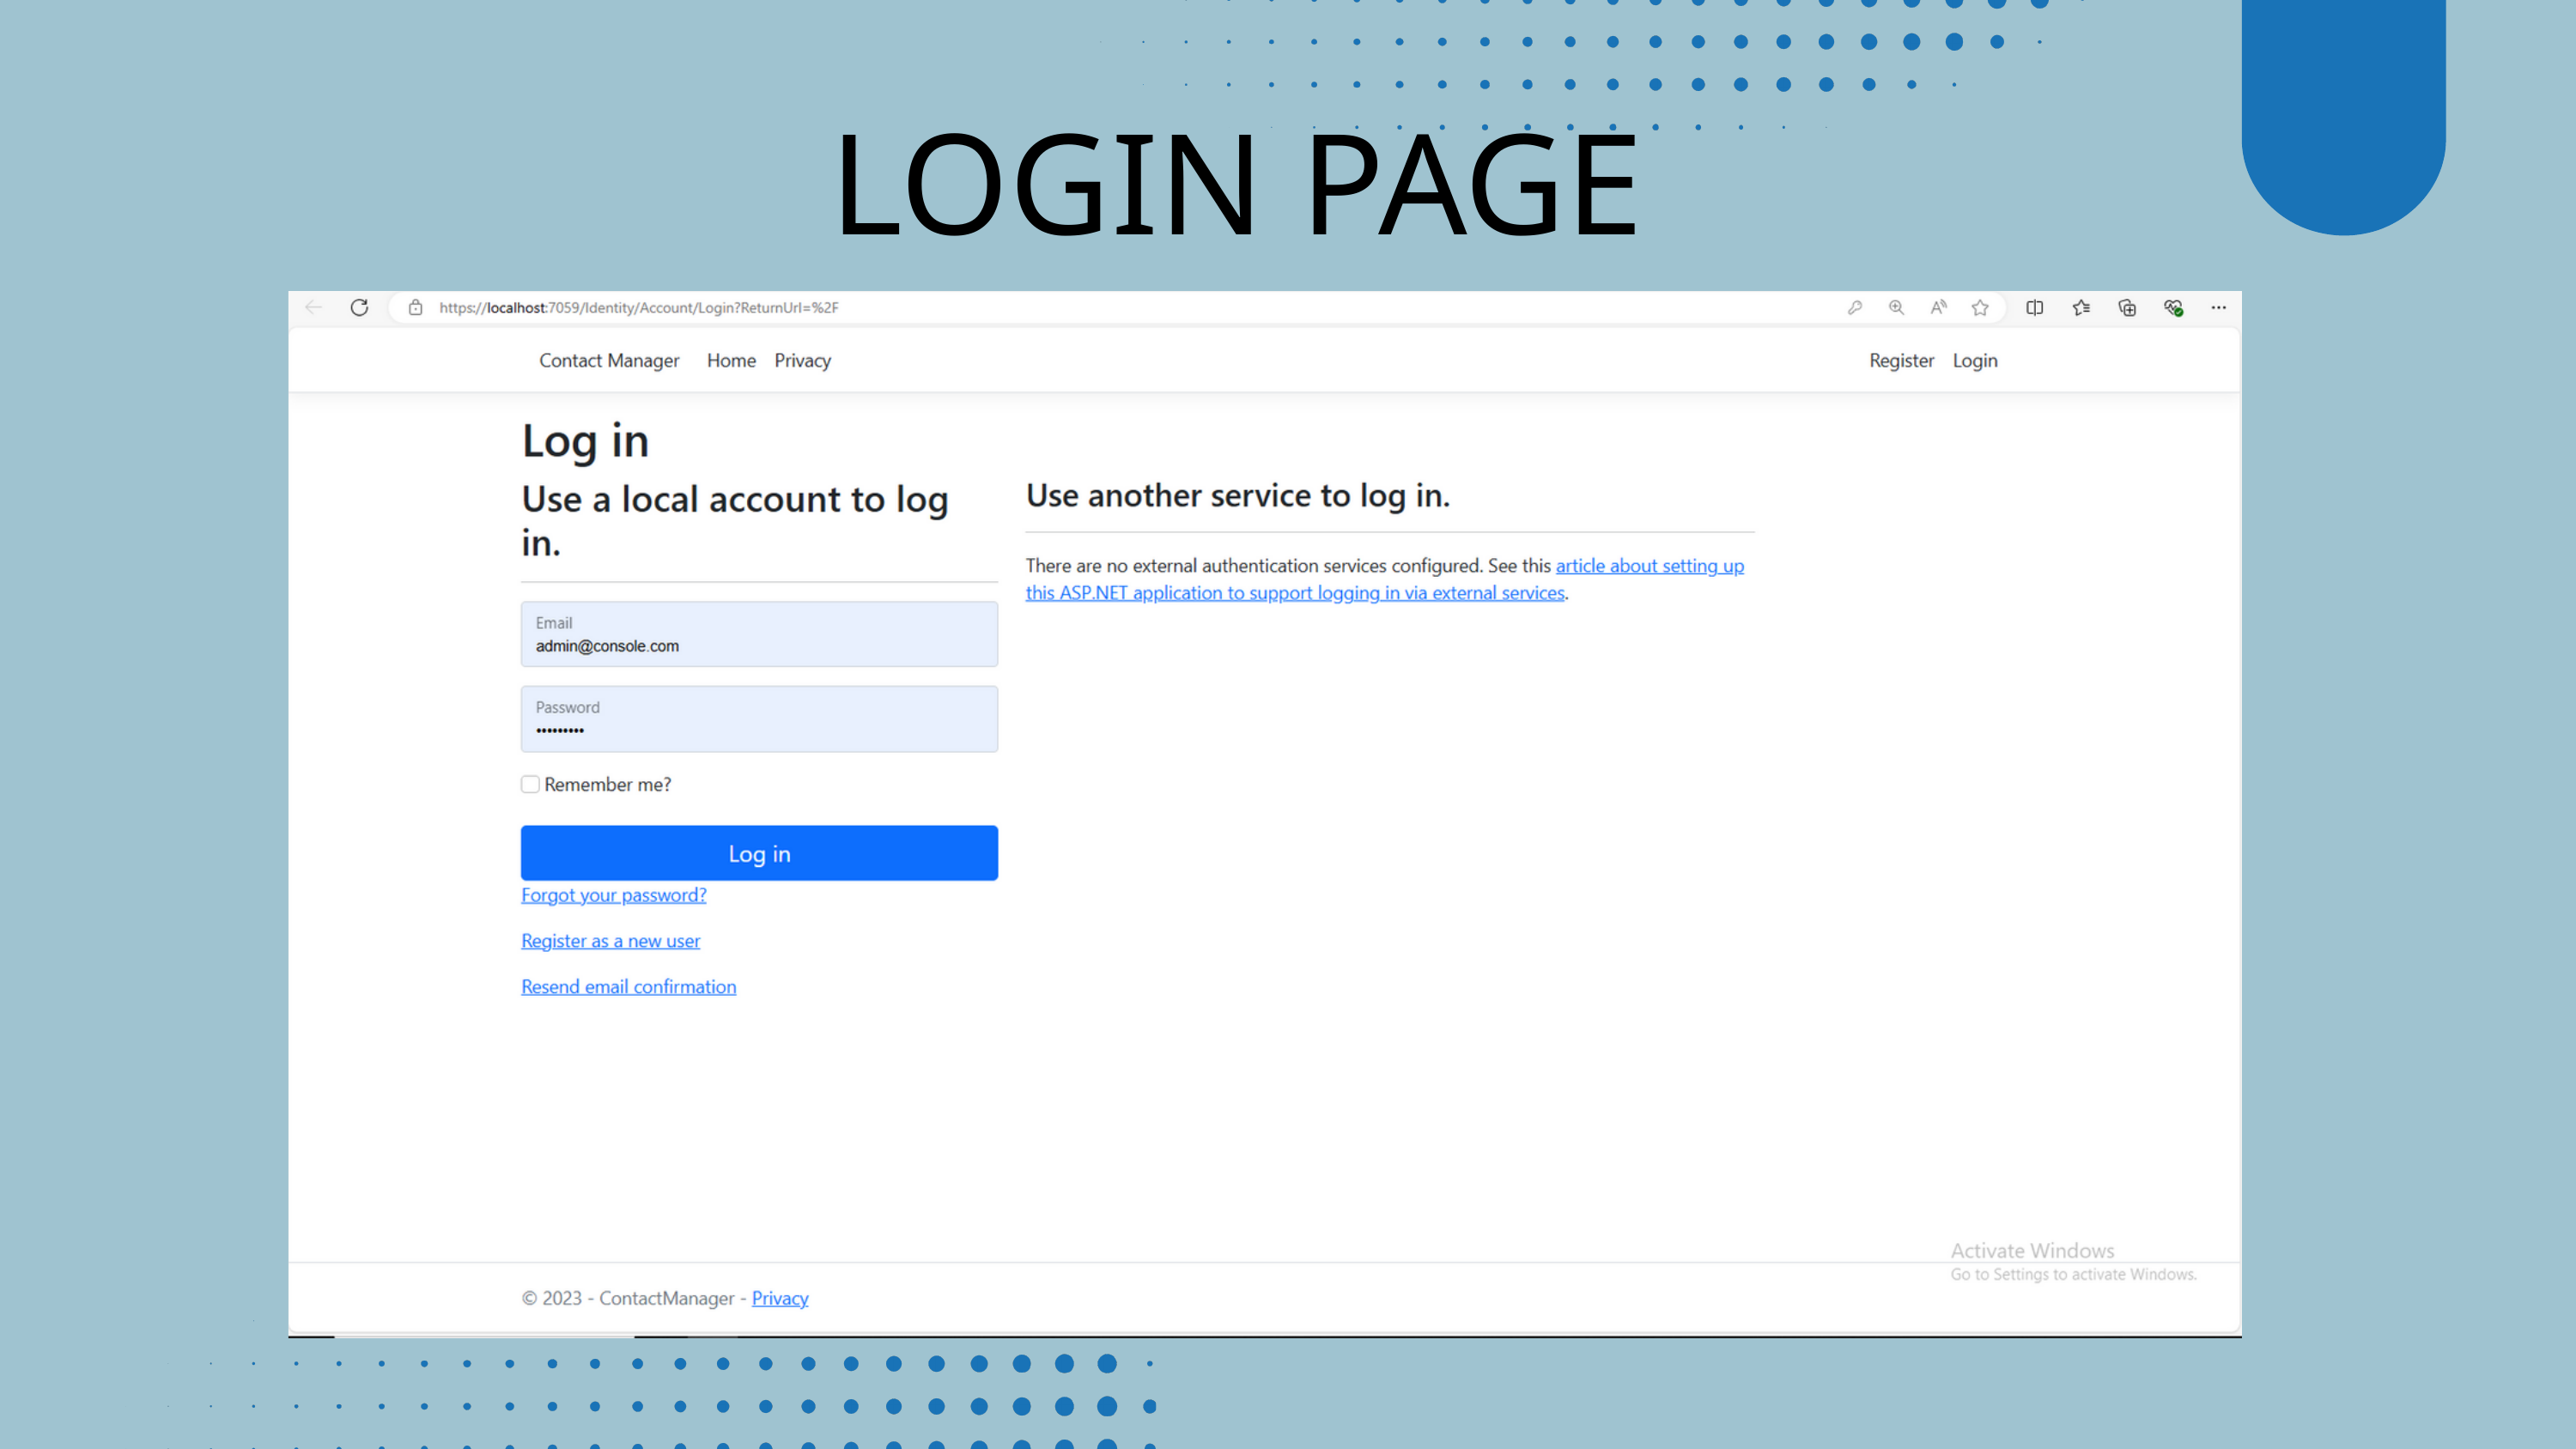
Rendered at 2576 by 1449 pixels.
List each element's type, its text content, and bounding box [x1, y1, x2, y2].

text_box [1058, 0, 2089, 130]
text_box [288, 291, 2242, 1338]
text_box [2241, 0, 2446, 236]
text_box [125, 1274, 1157, 1449]
text_box LOGIN PAGE [483, 67, 1955, 263]
